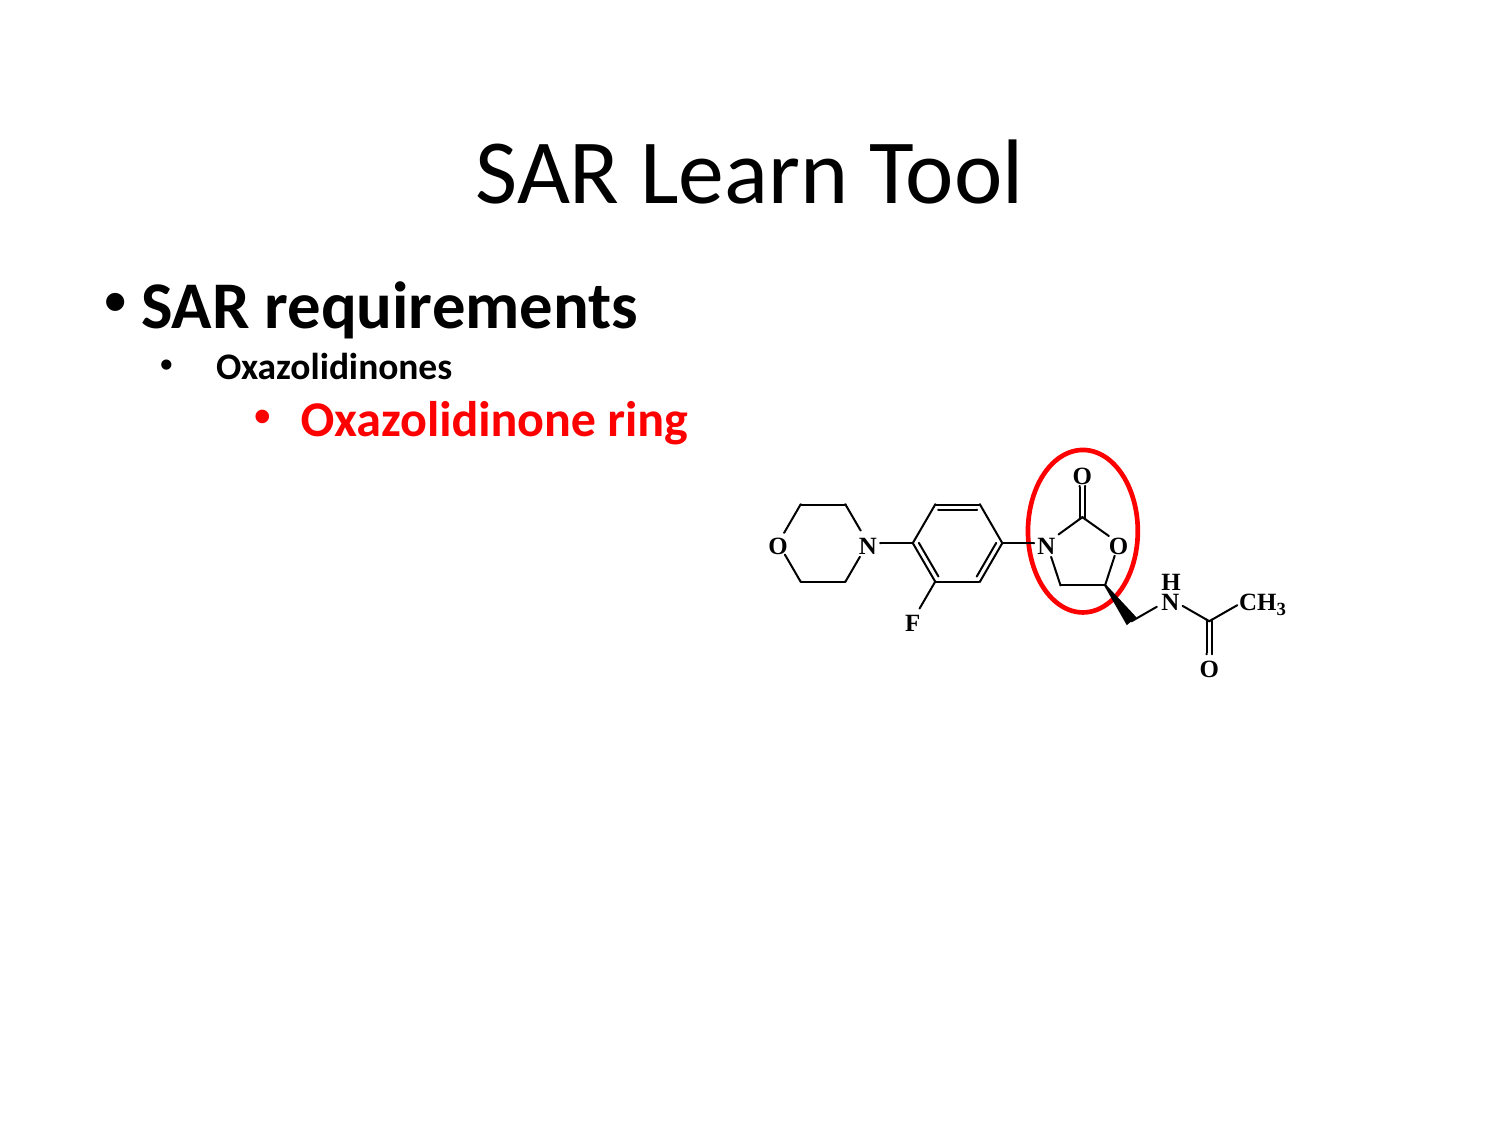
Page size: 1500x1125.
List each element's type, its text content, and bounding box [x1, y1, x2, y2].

list SAR requirements Oxazolidinones Oxazolidinone ring [51, 246, 1387, 1101]
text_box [764, 462, 1292, 687]
title SAR Learn Tool [51, 97, 1449, 223]
text_box [1056, 449, 1110, 460]
